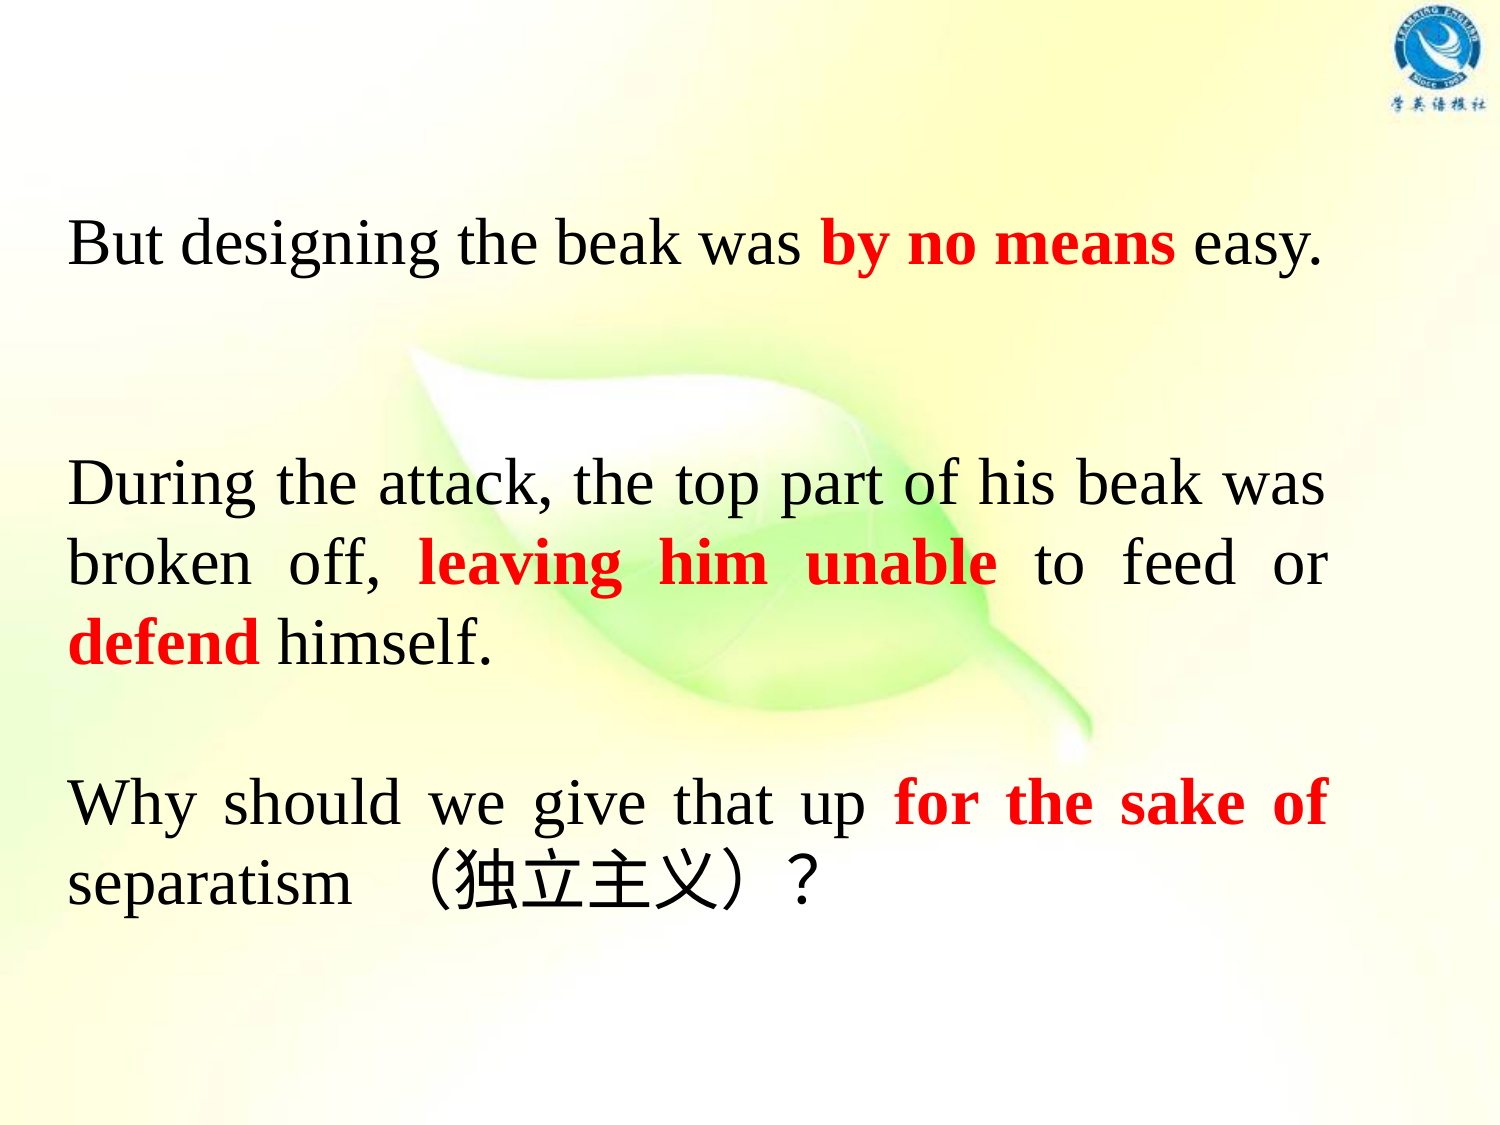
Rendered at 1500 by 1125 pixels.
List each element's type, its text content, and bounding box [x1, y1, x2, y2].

picture [0, 0, 1500, 1125]
text_box But designing the beak was by no means easy. During the attack, the top part of his beak was broken off, leaving him unable to feed or defend himself. Why should we give that up for the sake of separatism （独立主义）？ [53, 30, 1344, 1086]
